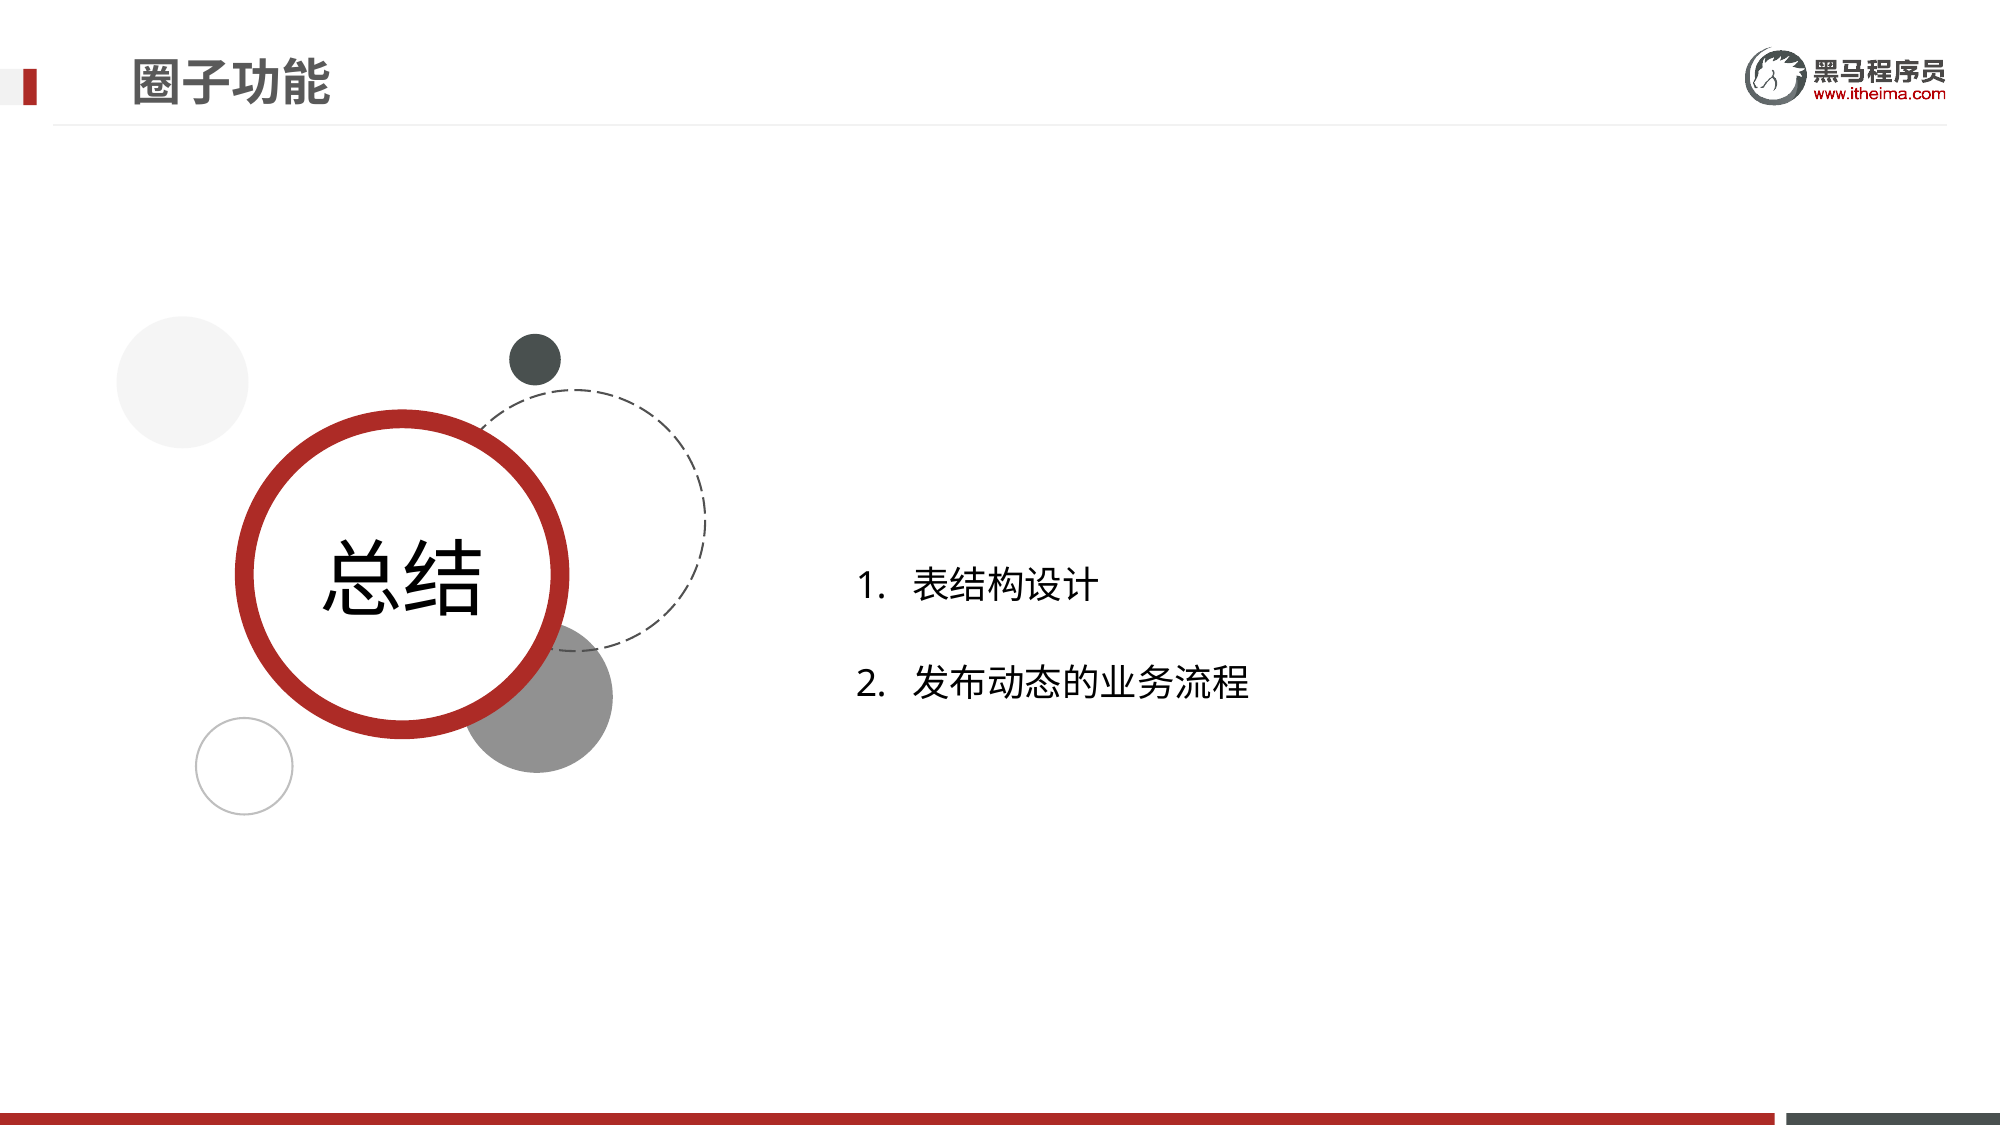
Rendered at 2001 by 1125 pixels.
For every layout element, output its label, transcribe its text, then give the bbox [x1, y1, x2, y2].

list 表结构设计 发布动态的业务流程 [841, 239, 1786, 980]
picture [1744, 46, 1946, 106]
title 圈子功能 [116, 38, 1556, 124]
